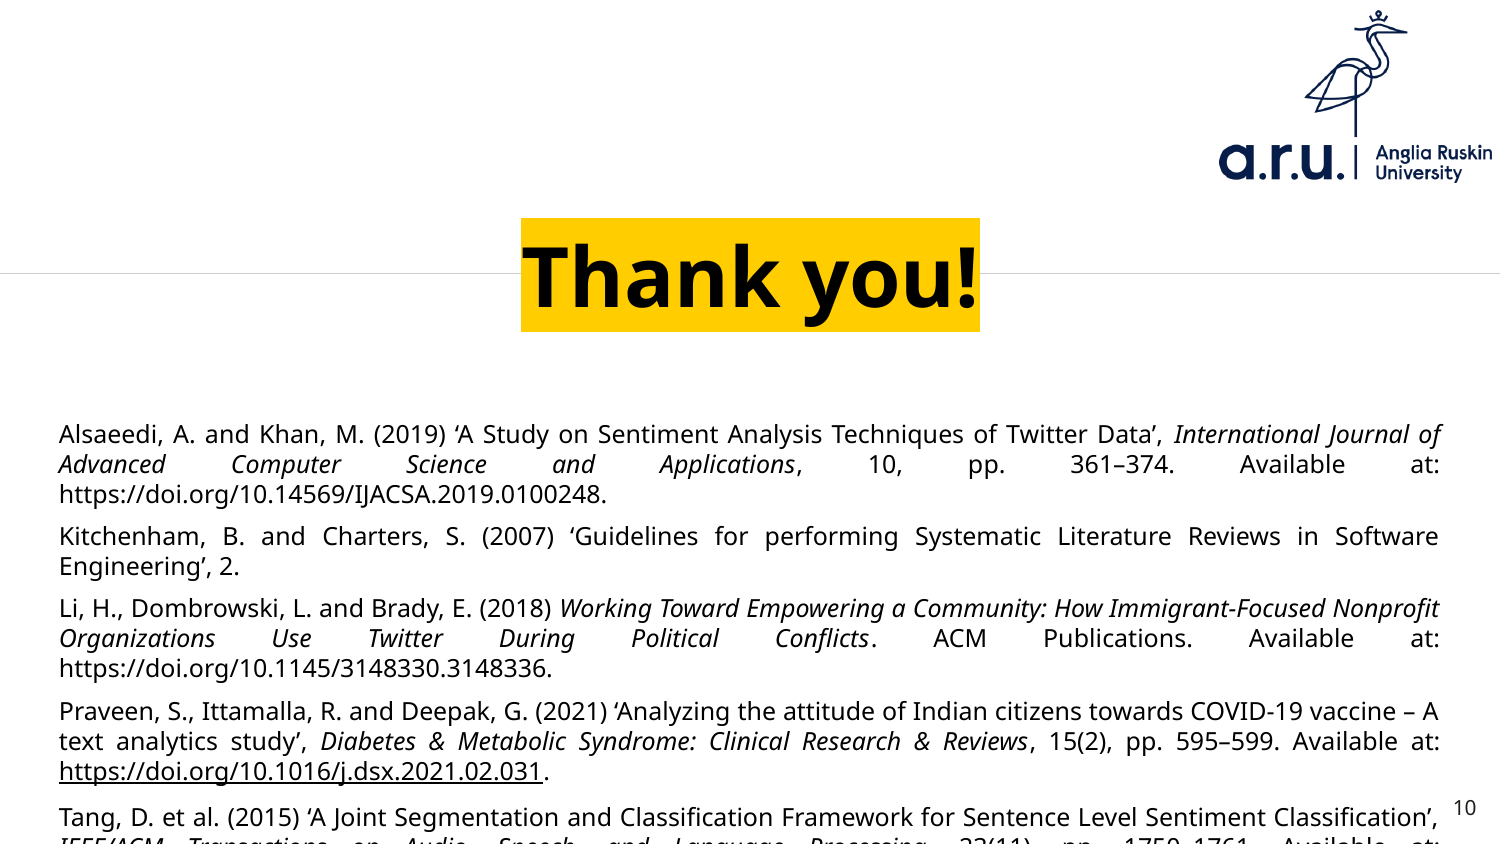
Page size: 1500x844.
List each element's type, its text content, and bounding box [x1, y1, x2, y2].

picture [1219, 10, 1492, 183]
slide_number 10 [1401, 779, 1492, 844]
subtitle Alsaeedi, A. and Khan, M. (2019) ‘A Study on Sentiment Analysis Techniques of Twitter Data’, International Journal of Advanced Computer Science and Applications, 10, pp. 361–374. Available at: https://doi.org/10.14569/IJACSA.2019.0100248. Kitchenham, B. and Charters, S. (2007) ‘Guidelines for performing Systematic Literature Reviews in Software Engineering’, 2. Li, H., Dombrowski, L. and Brady, E. (2018) Working Toward Empowering a Community: How Immigrant-Focused Nonprofit Organizations Use Twitter During Political Conflicts. ACM Publications. Available at: https://doi.org/10.1145/3148330.3148336. Praveen, S., Ittamalla, R. and Deepak, G. (2021) ‘Analyzing the attitude of Indian citizens towards COVID-19 vaccine – A text analytics study’, Diabetes & Metabolic Syndrome: Clinical Research & Reviews, 15(2), pp. 595–599. Available at: https://doi.org/10.1016/j.dsx.2021.02.031. Tang, D. et al. (2015) ‘A Joint Segmentation and Classification Framework for Sentence Level Sentiment Classification’, IEEE/ACM Transactions on Audio, Speech, and Language Processing, 23(11), pp. 1750–1761. Available at: https://doi.org/10.1109/TASLP.2015.2449071. [43, 403, 1457, 507]
title Thank you! [320, 283, 1181, 369]
title Thank you! [320, 178, 1181, 273]
